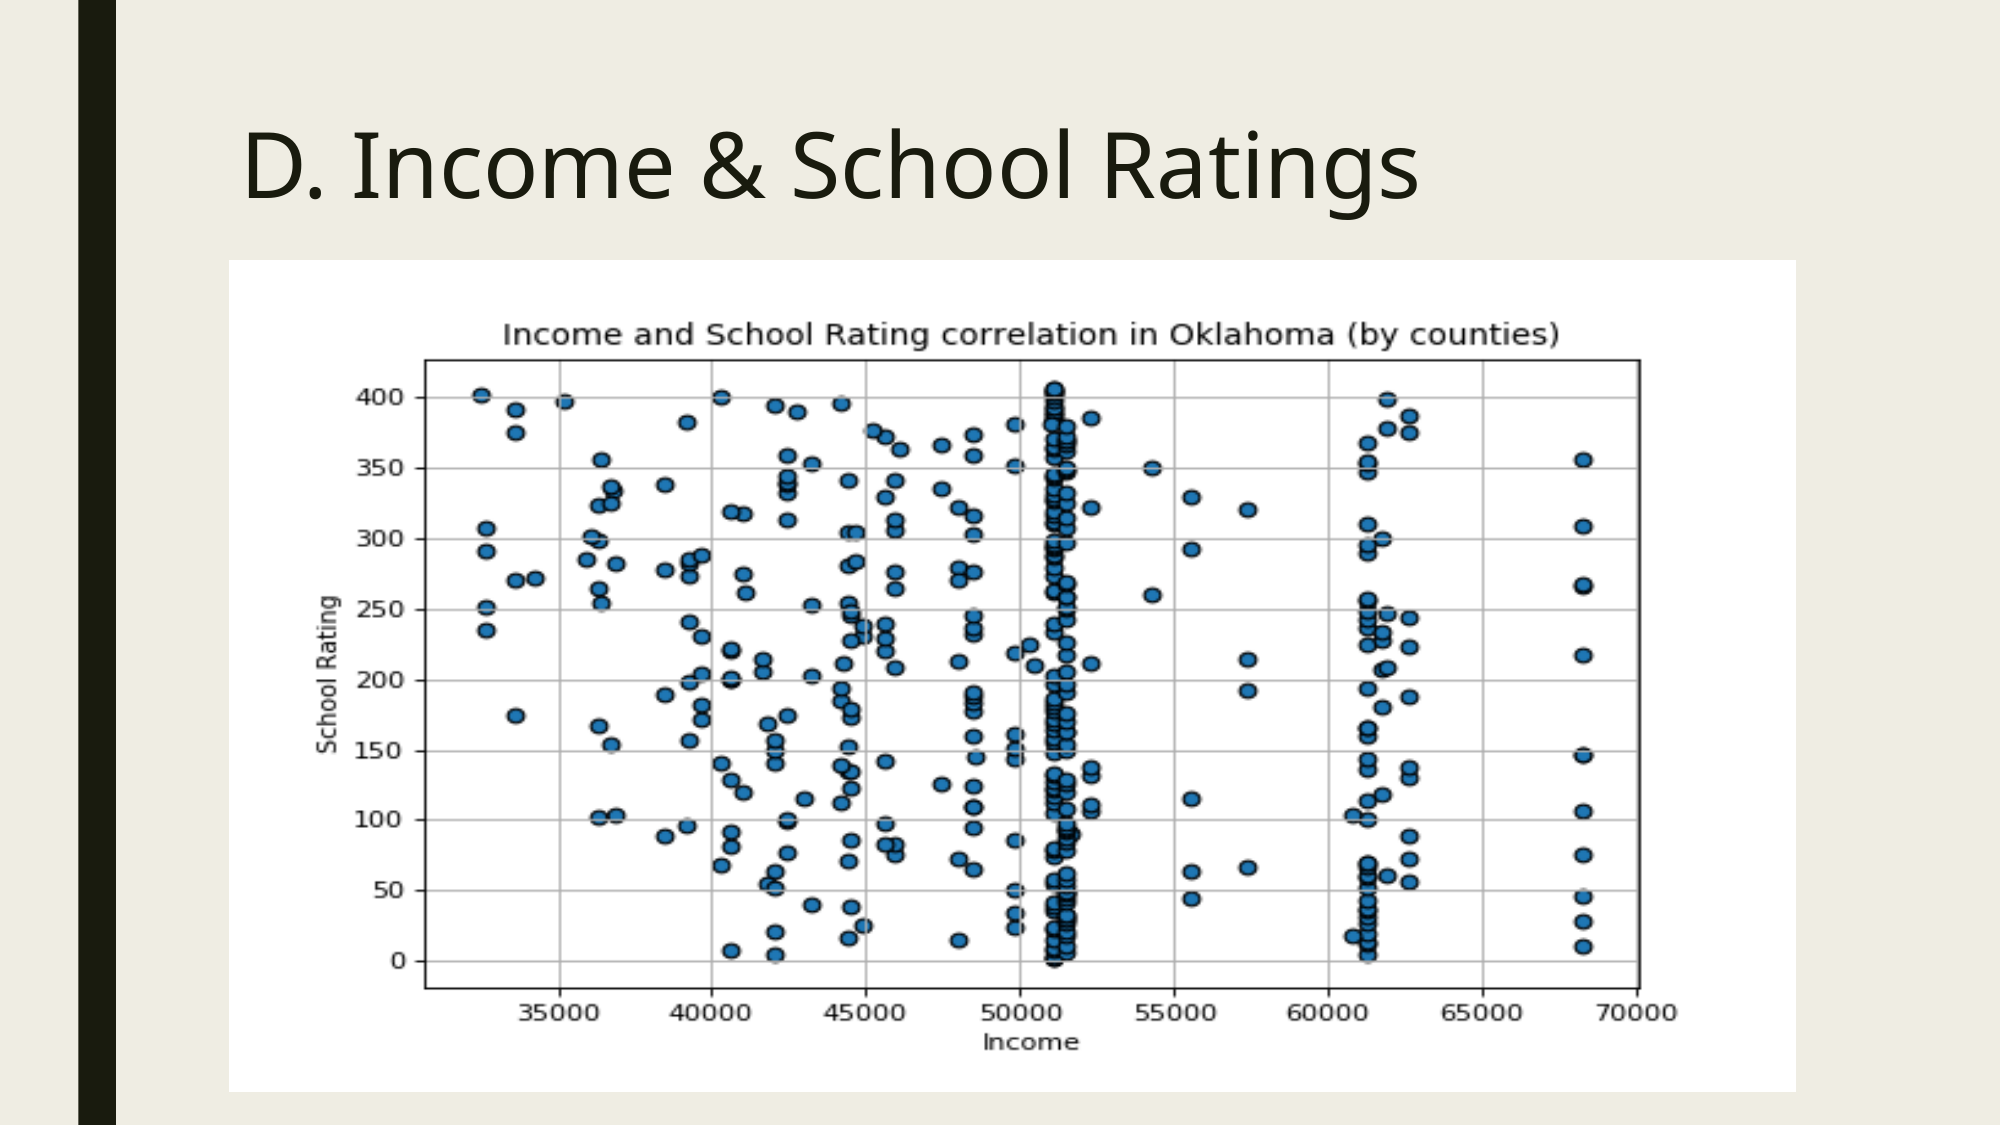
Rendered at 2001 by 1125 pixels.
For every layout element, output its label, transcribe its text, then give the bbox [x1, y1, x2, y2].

title D. Income & School Ratings [225, 112, 1800, 264]
picture [228, 260, 1797, 1092]
